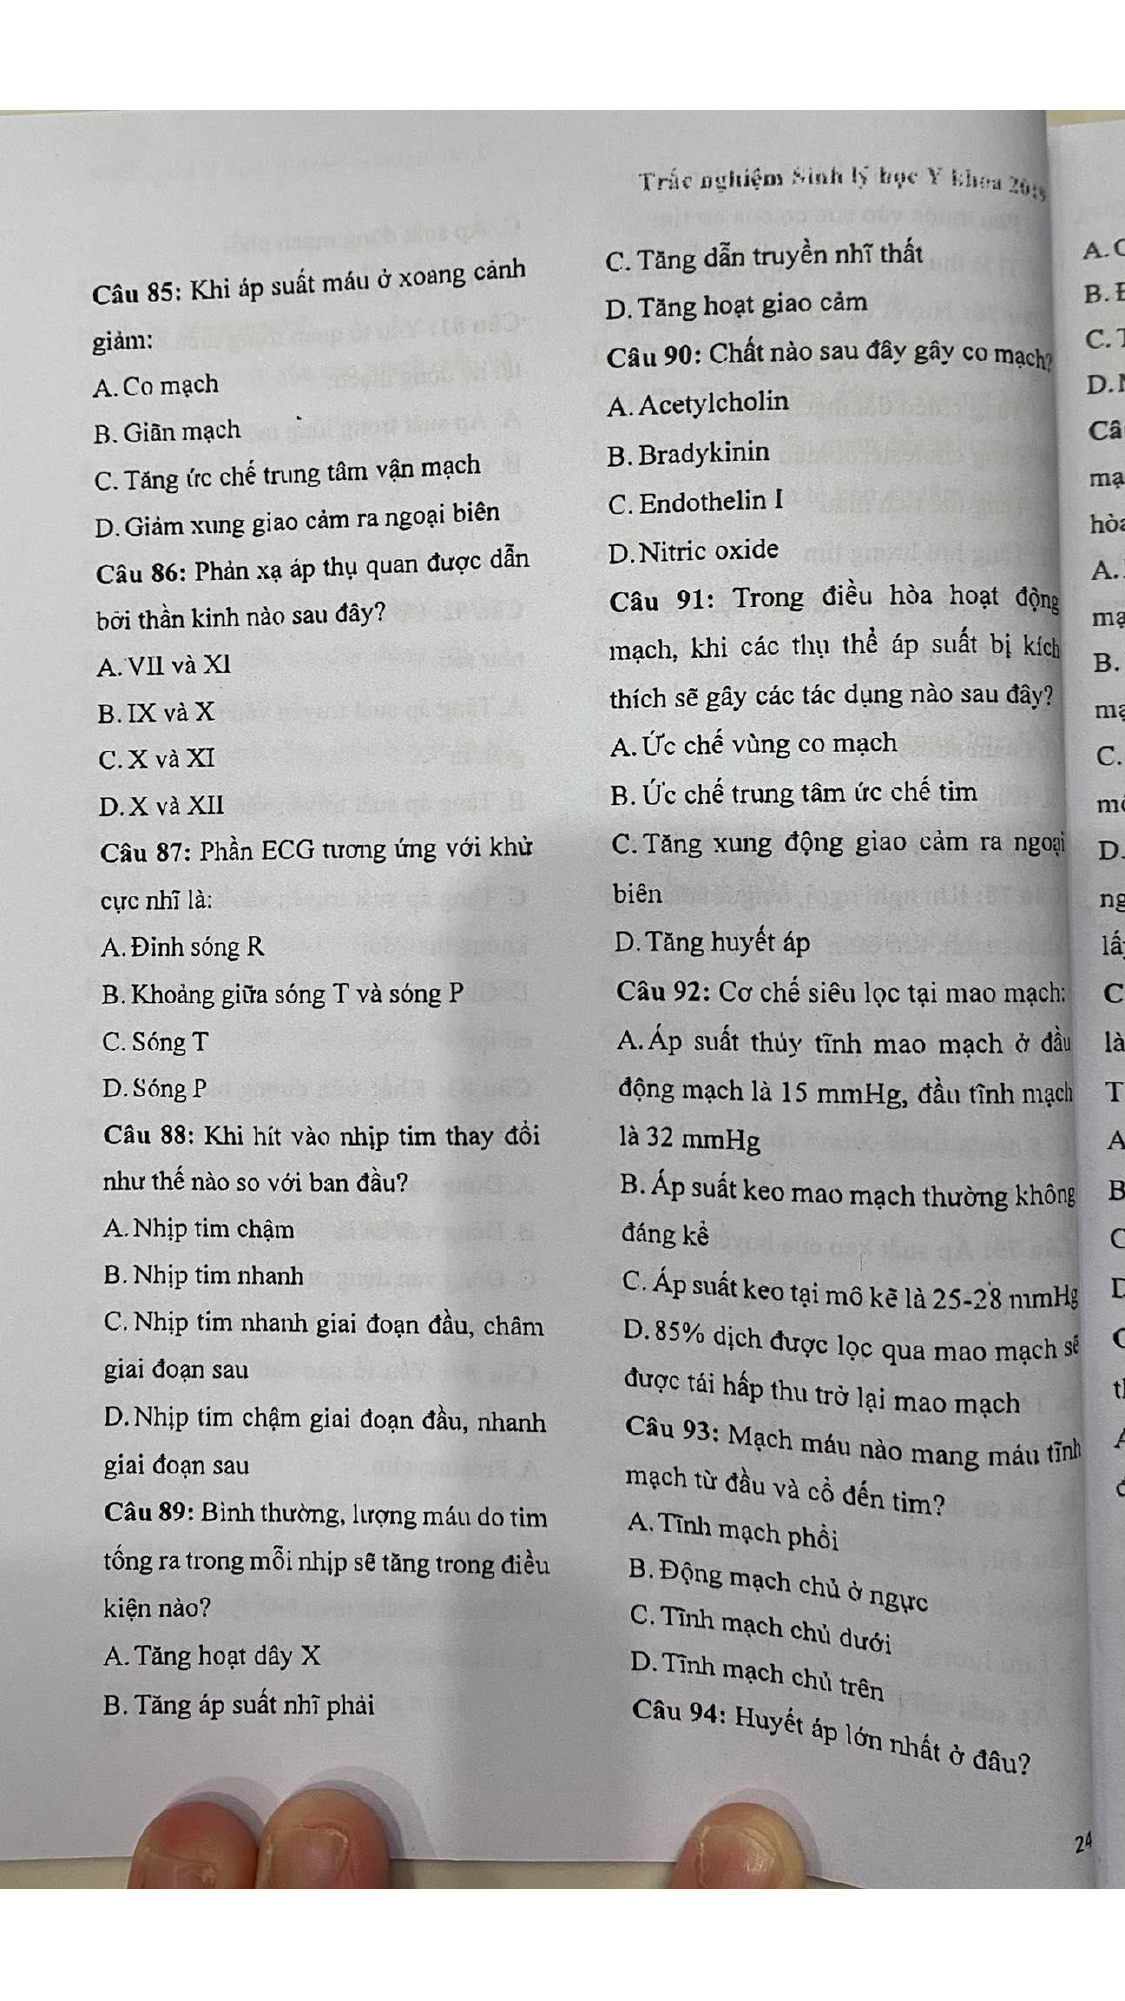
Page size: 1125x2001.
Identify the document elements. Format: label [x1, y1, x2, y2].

picture [0, 110, 1125, 1889]
